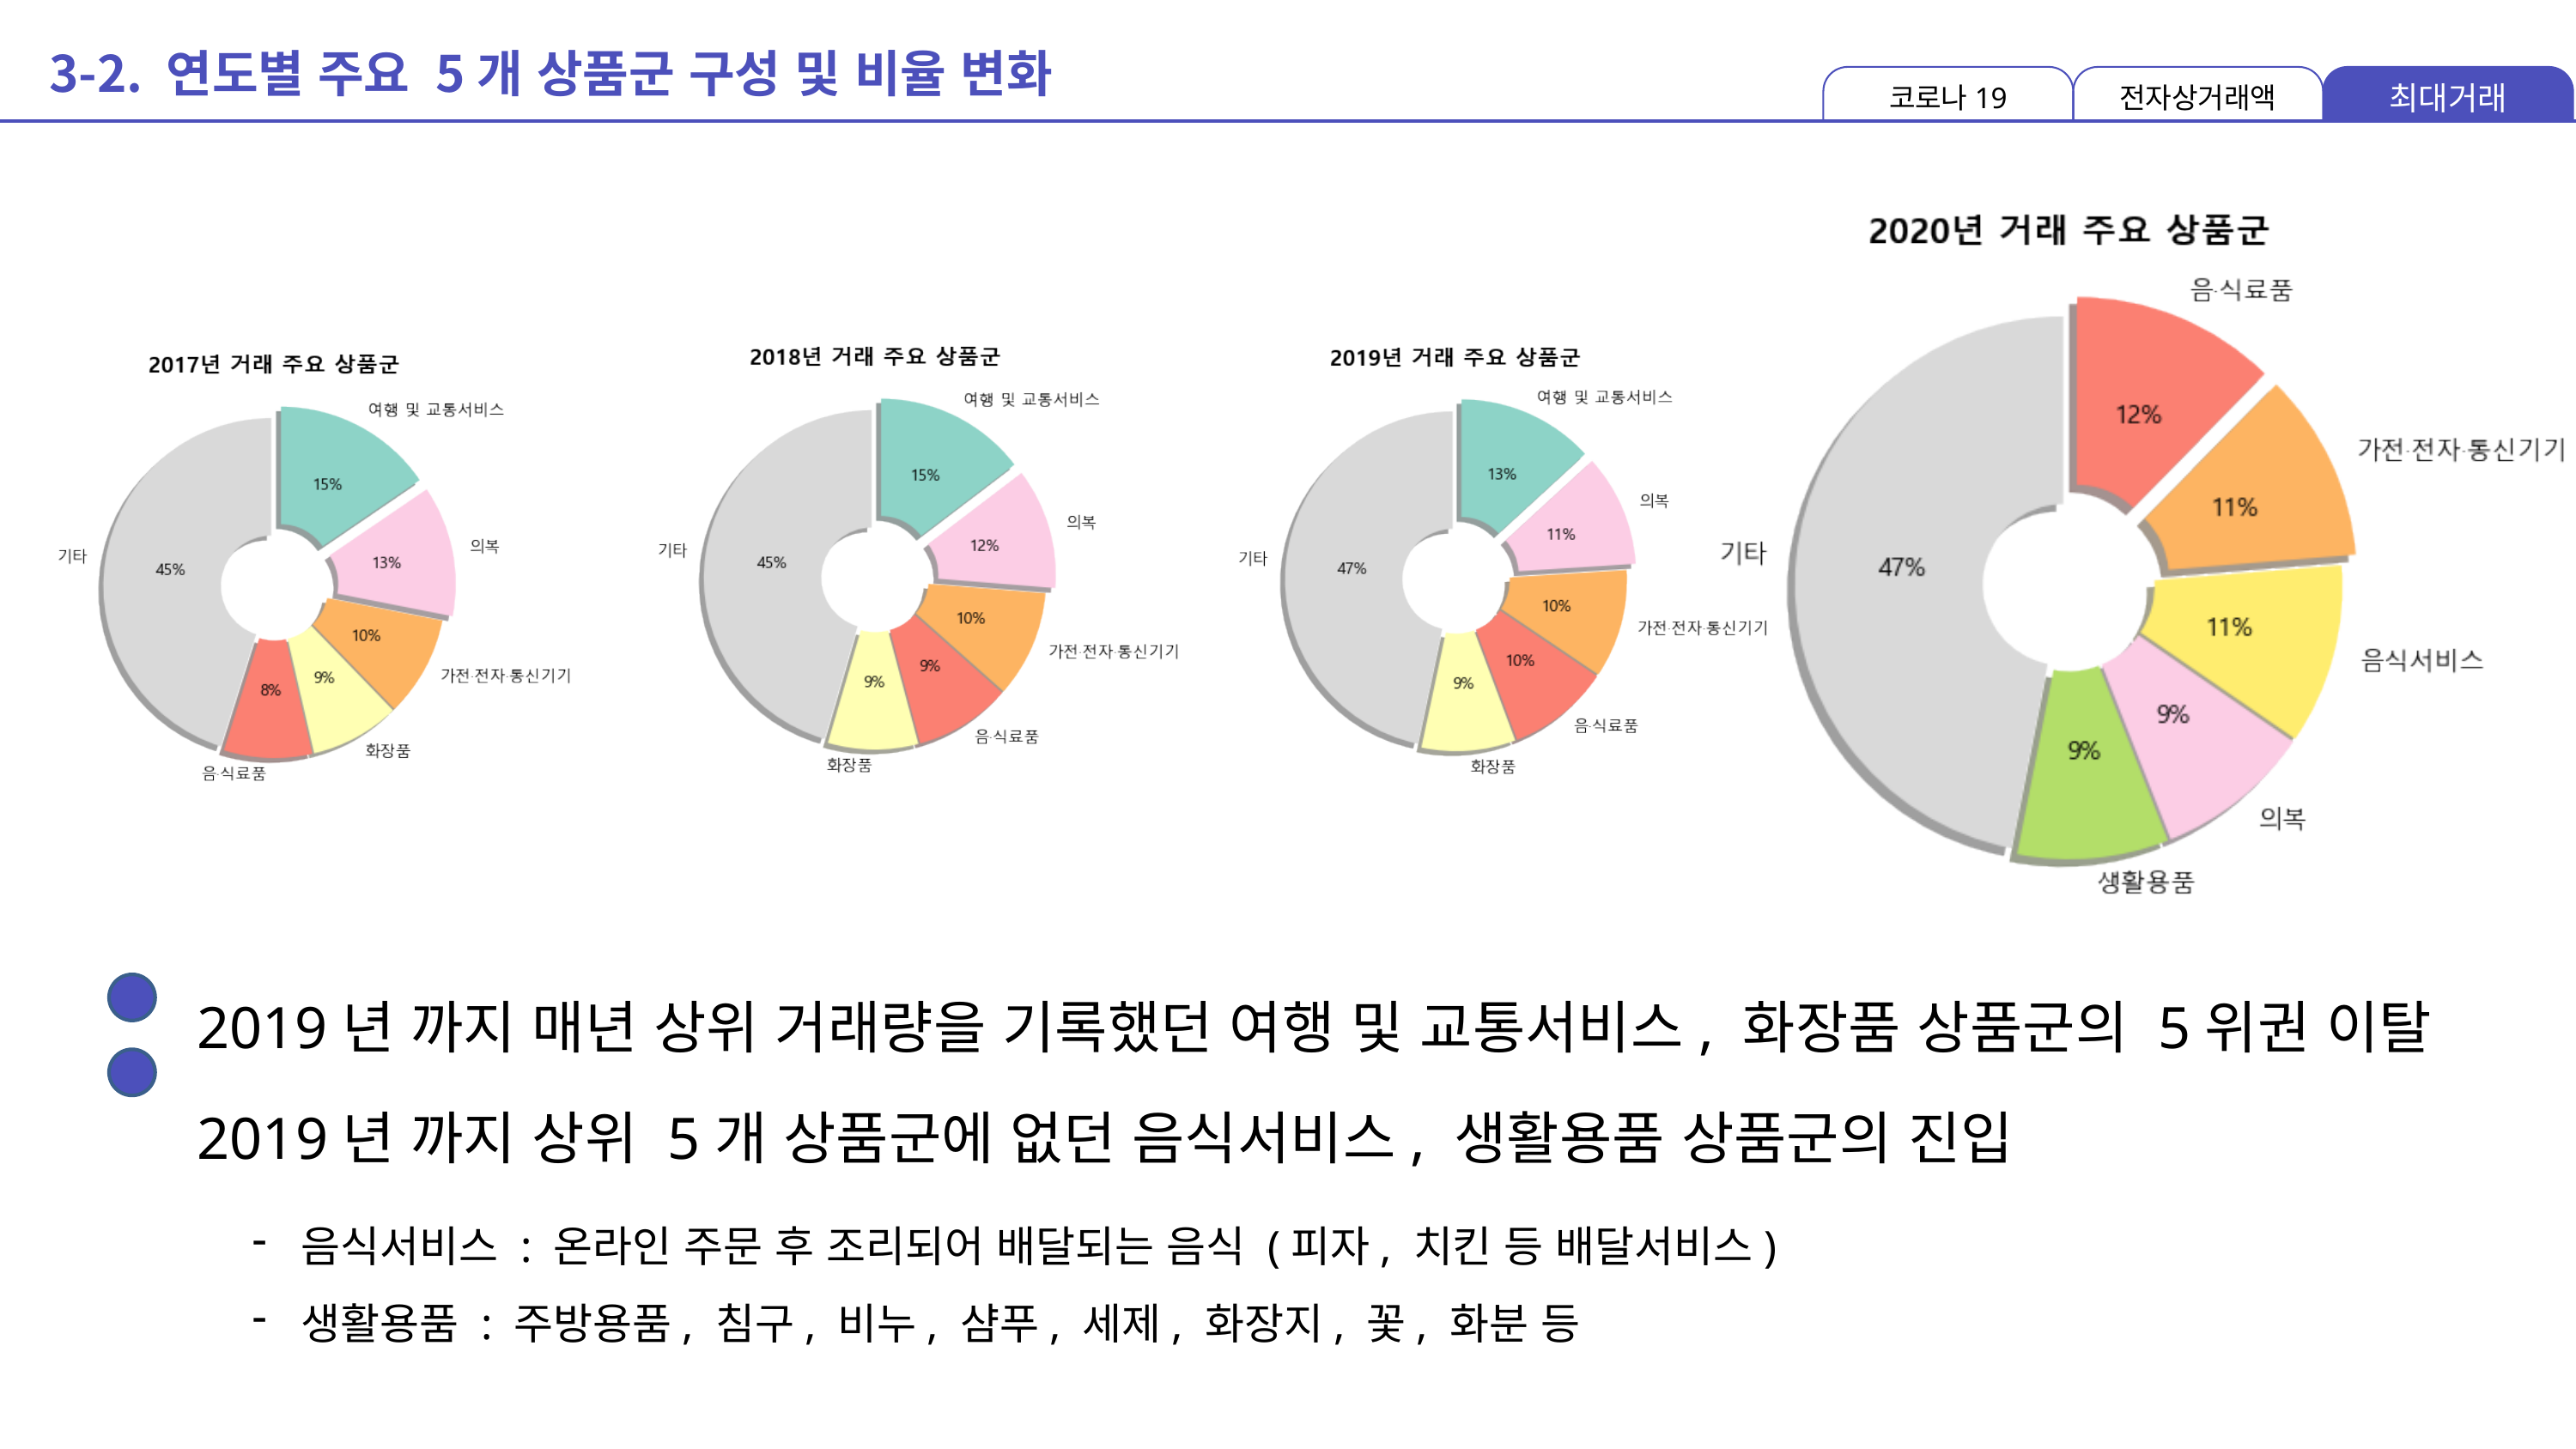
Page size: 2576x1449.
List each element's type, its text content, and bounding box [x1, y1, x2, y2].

text_box 2019년 까지 매년 상위 거래량을 기록했던 여행 및 교통서비스, 화장품 상품군의 5위권 이탈 [184, 985, 2576, 1066]
text_box 3-2. 연도별 주요 5개 상품군 구성 및 비율 변화 [21, 37, 1610, 111]
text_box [108, 973, 155, 1096]
picture [23, 323, 606, 831]
picture [623, 164, 2576, 976]
text_box 2019년 까지 상위 5개 상품군에 없던 음식서비스, 생활용품 상품군의 진입 [184, 1095, 2548, 1177]
text_box 음식서비스 : 온라인 주문 후 조리되어 배달되는 음식 (피자, 치킨 등 배달서비스) 생활용품 : 주방용품, 침구, 비누, 샴푸, 세제, 화장지, 꽃, 화분 등 [240, 1187, 1953, 1355]
text_box 코로나19 [1821, 64, 2075, 120]
text_box 전자상거래액 [2074, 64, 2325, 120]
text_box 최대거래 [2324, 64, 2575, 120]
